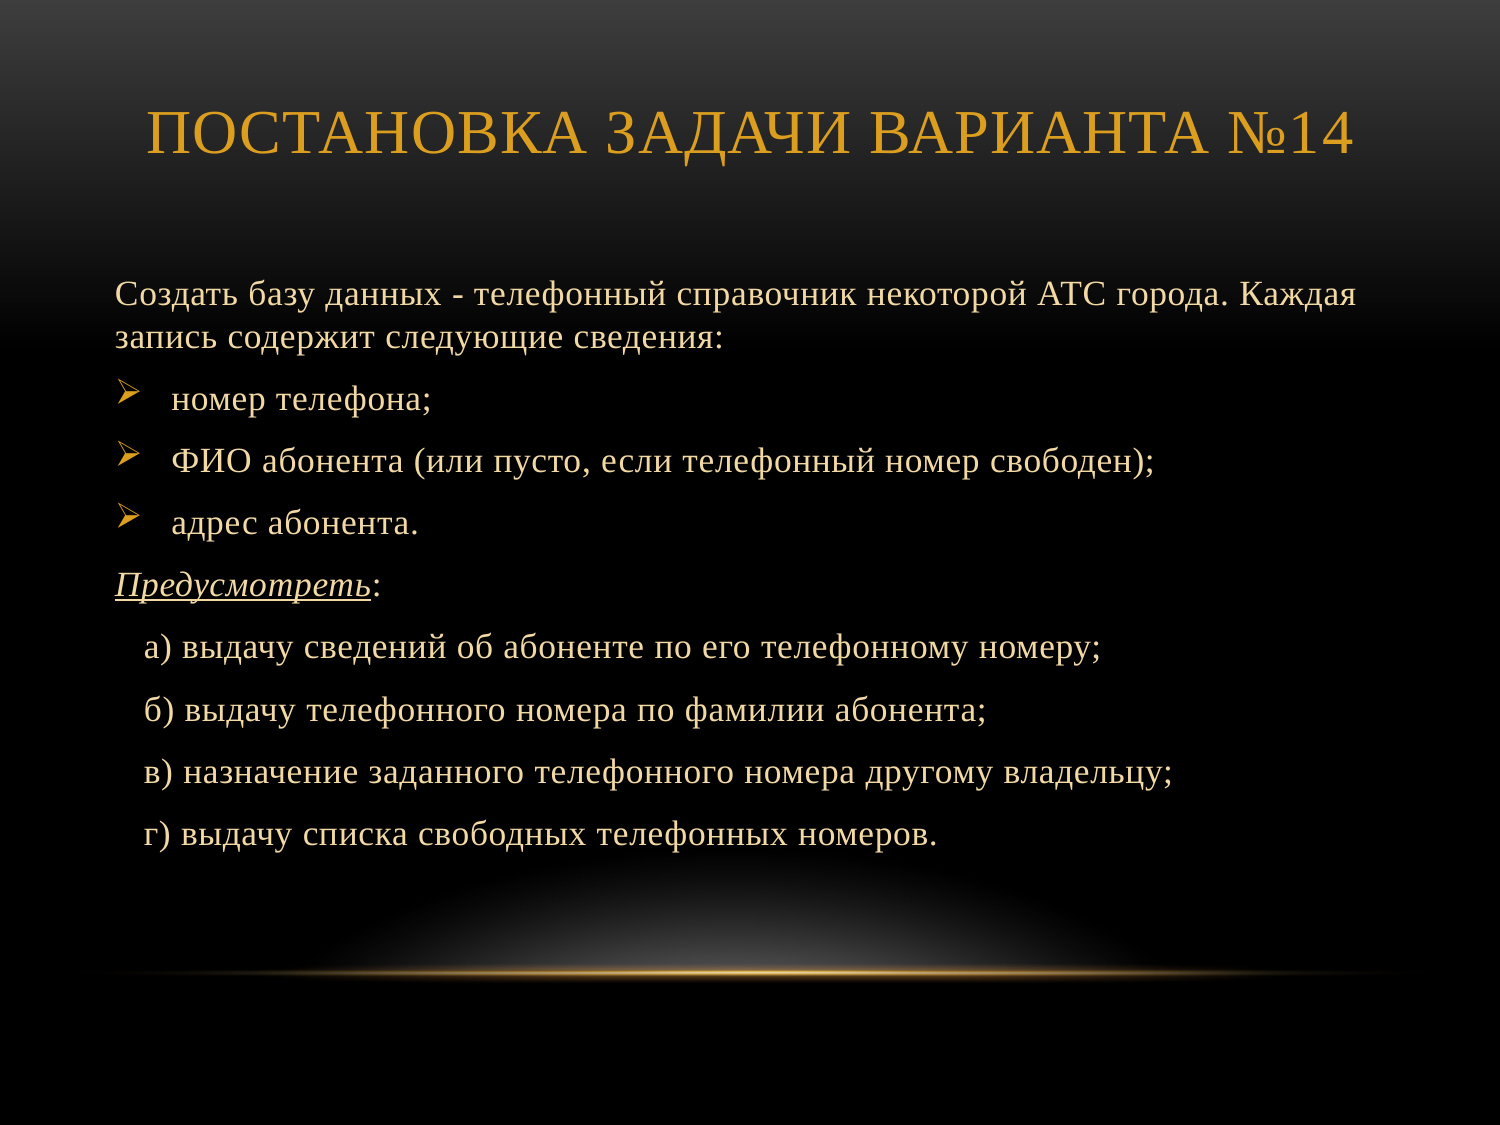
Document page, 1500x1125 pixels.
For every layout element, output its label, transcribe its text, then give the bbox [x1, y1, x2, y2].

list Создать базу данных - телефонный справочник некоторой АТС города. Каждая запись содержит следующие сведения: номер телефона; ФИО абонента (или пусто, если телефонный номер свободен); адрес абонента. Предусмотреть: а) выдачу сведений об абоненте по его телефонному номеру; б) выдачу телефонного номера по фамилии абонента; в) назначение заданного телефонного номера другому владельцу; г) выдачу списка свободных телефонных номеров. [99, 262, 1400, 938]
picture [0, 0, 1500, 1125]
title Постановка задачи варианта №14 [100, 42, 1401, 174]
